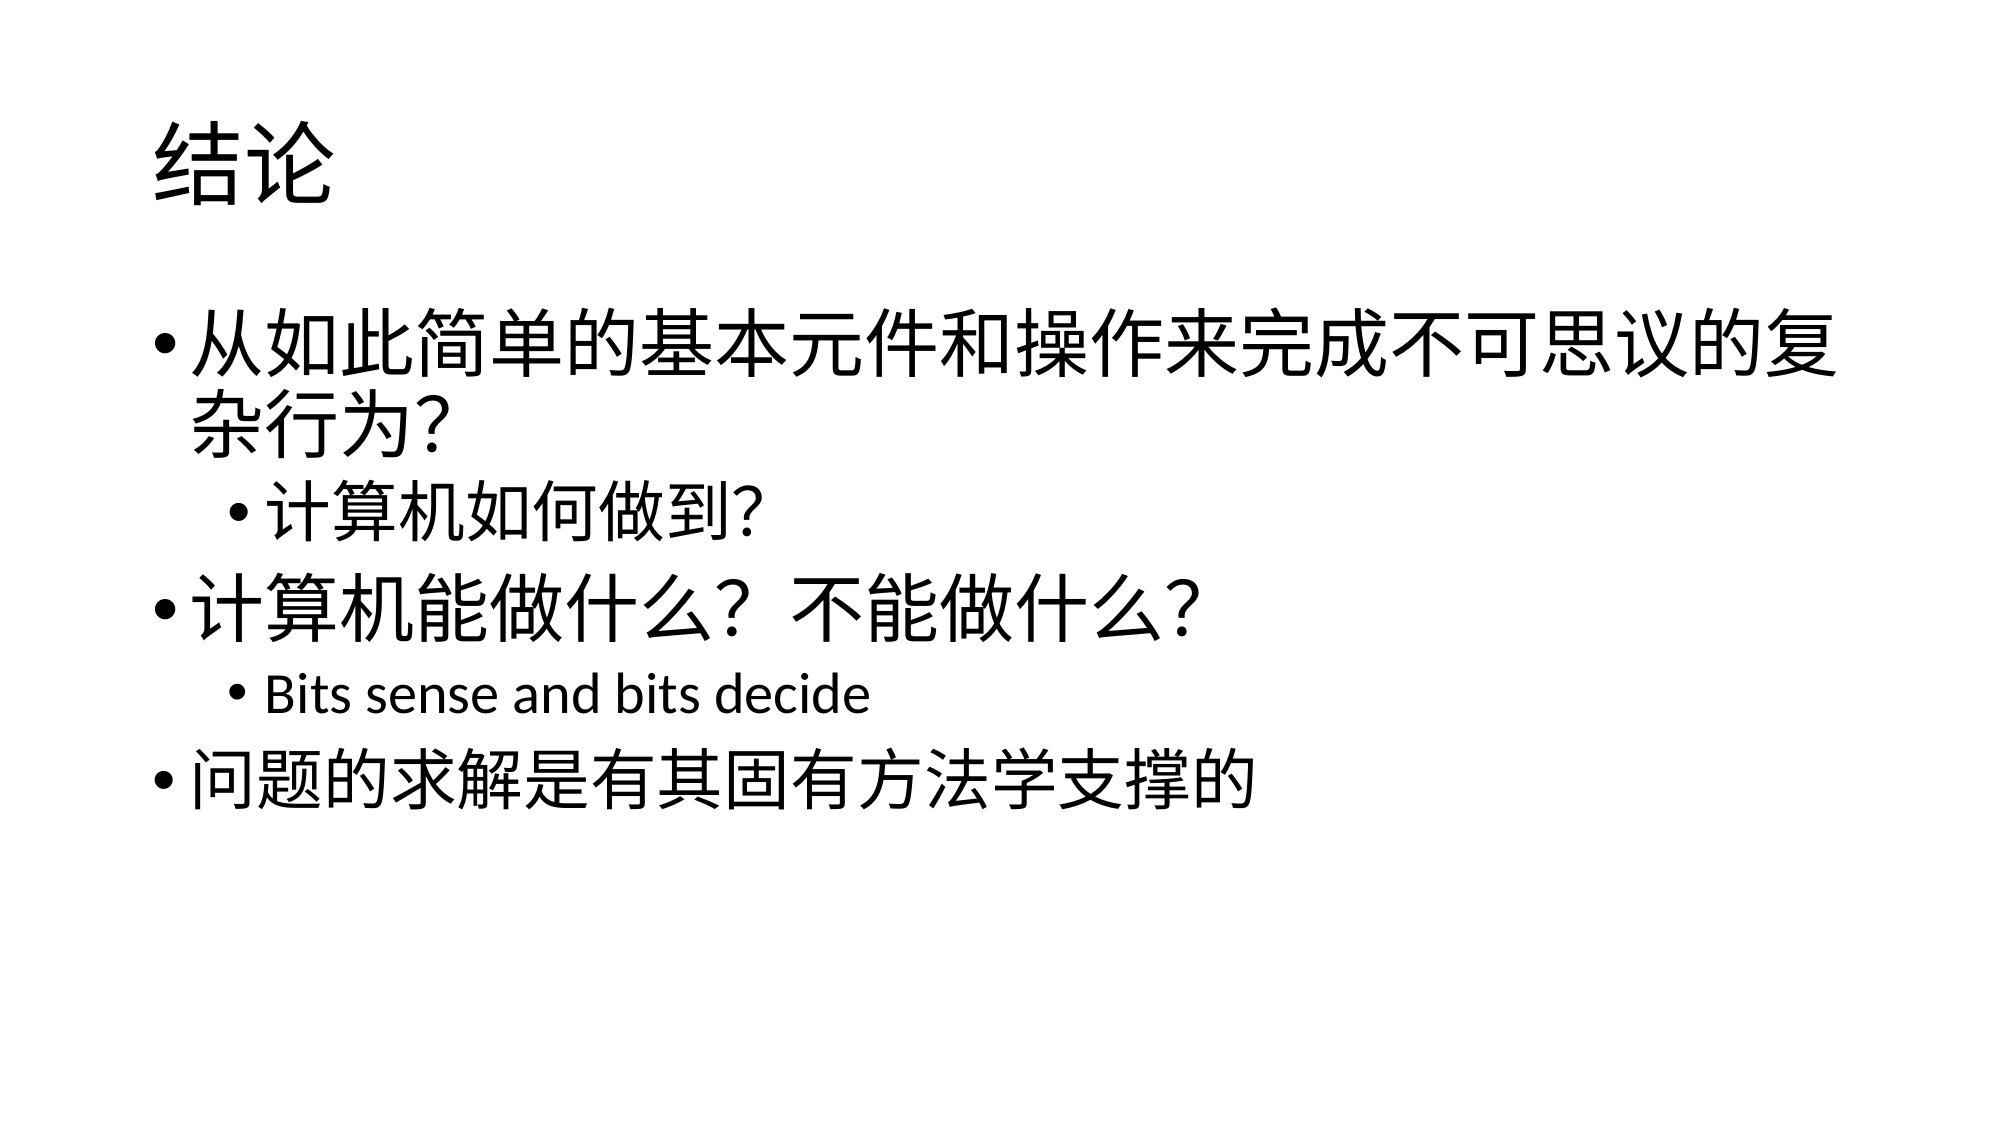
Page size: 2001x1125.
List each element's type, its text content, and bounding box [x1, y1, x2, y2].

title 结论 [137, 59, 1863, 278]
list 从如此简单的基本元件和操作来完成不可思议的复杂行为？ 计算机如何做到？ 计算机能做什么？不能做什么？ Bits sense and bits decide 问题的求解是有其固有方法学支撑的 [137, 299, 1863, 1014]
